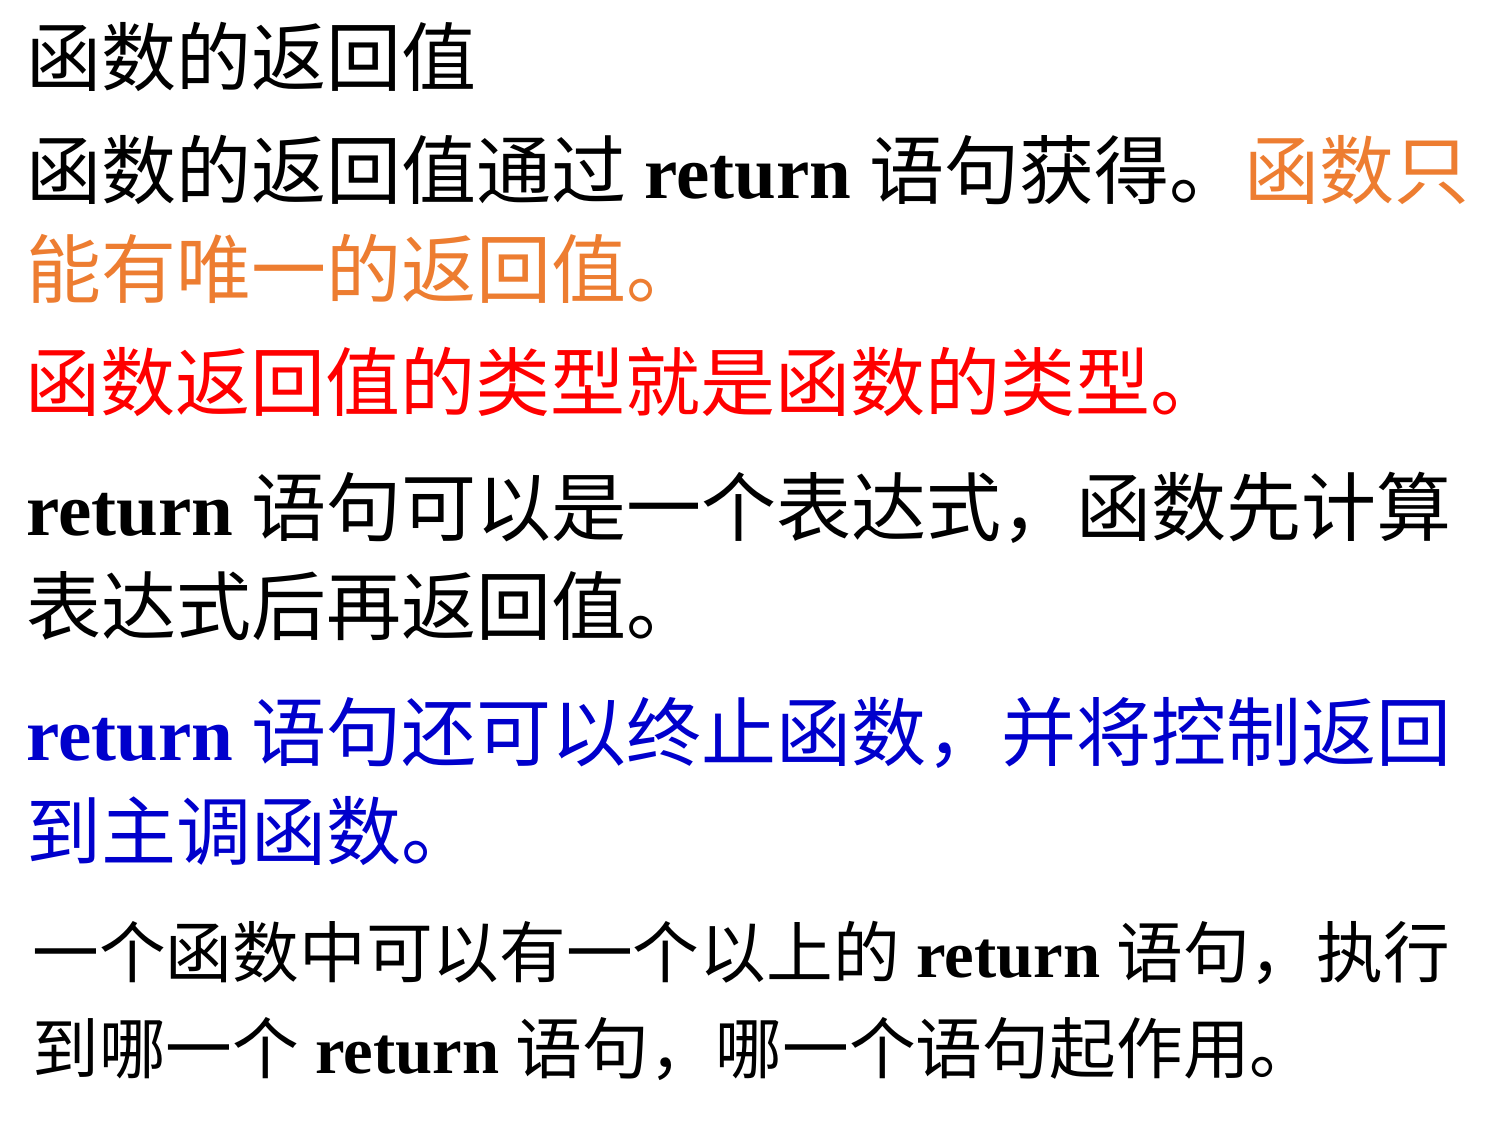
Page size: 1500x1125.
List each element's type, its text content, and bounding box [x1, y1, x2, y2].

text_box 函数的返回值 [24, 0, 1500, 103]
text_box return语句可以是一个表达式，函数先计算表达式后再返回值。 [24, 449, 1500, 652]
text_box 一个函数中可以有一个以上的return语句，执行到哪一个return语句，哪一个语句起作用。 [24, 887, 1500, 1094]
text_box 函数返回值的类型就是函数的类型。 [23, 324, 1413, 428]
text_box 函数的返回值通过return语句获得。函数只能有唯一的返回值。 [24, 112, 1500, 314]
text_box return语句还可以终止函数，并将控制返回到主调函数。 [24, 674, 1500, 877]
